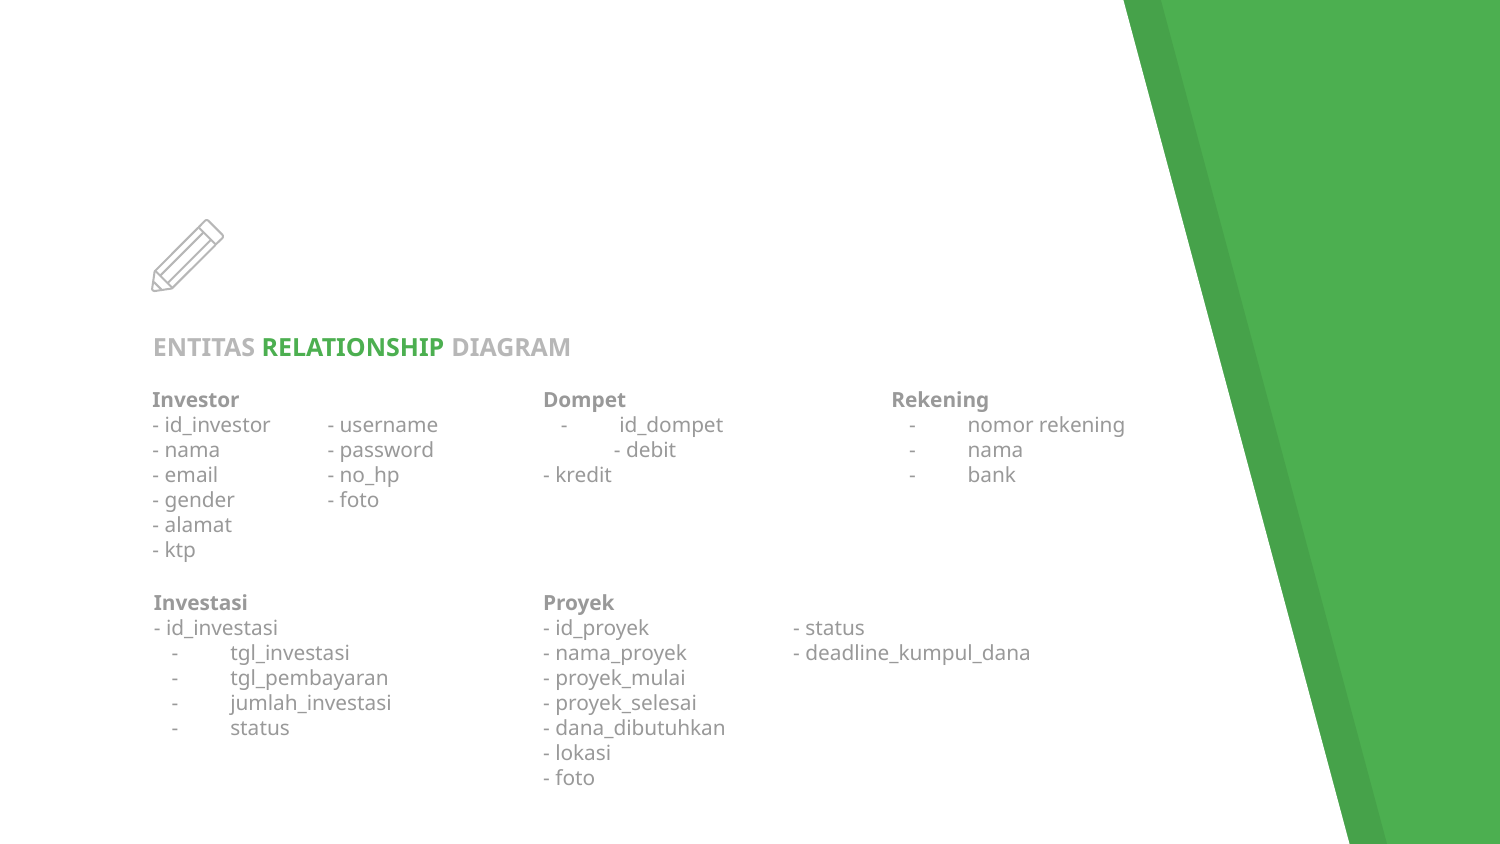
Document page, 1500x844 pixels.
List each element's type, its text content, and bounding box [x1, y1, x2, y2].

title ENTITAS RELATIONSHIP DIAGRAM [137, 309, 926, 377]
list - status - deadline_kumpul_dana [778, 575, 1113, 790]
list Dompet id_dompet - debit - kredit [528, 371, 863, 575]
list Proyek - id_proyek - nama_proyek - proyek_mulai - proyek_selesai - dana_dibutuhkan - lokasi - foto [528, 575, 778, 790]
text_box - username - password - no_hp - foto [312, 371, 474, 586]
list Rekening nomor rekening nama bank [876, 371, 1211, 586]
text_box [151, 219, 224, 292]
list Investor - id_investor - nama - email - gender - alamat - ktp [137, 371, 299, 586]
list Investasi - id_investasi tgl_investasi tgl_pembayaran jumlah_investasi status [139, 575, 474, 790]
